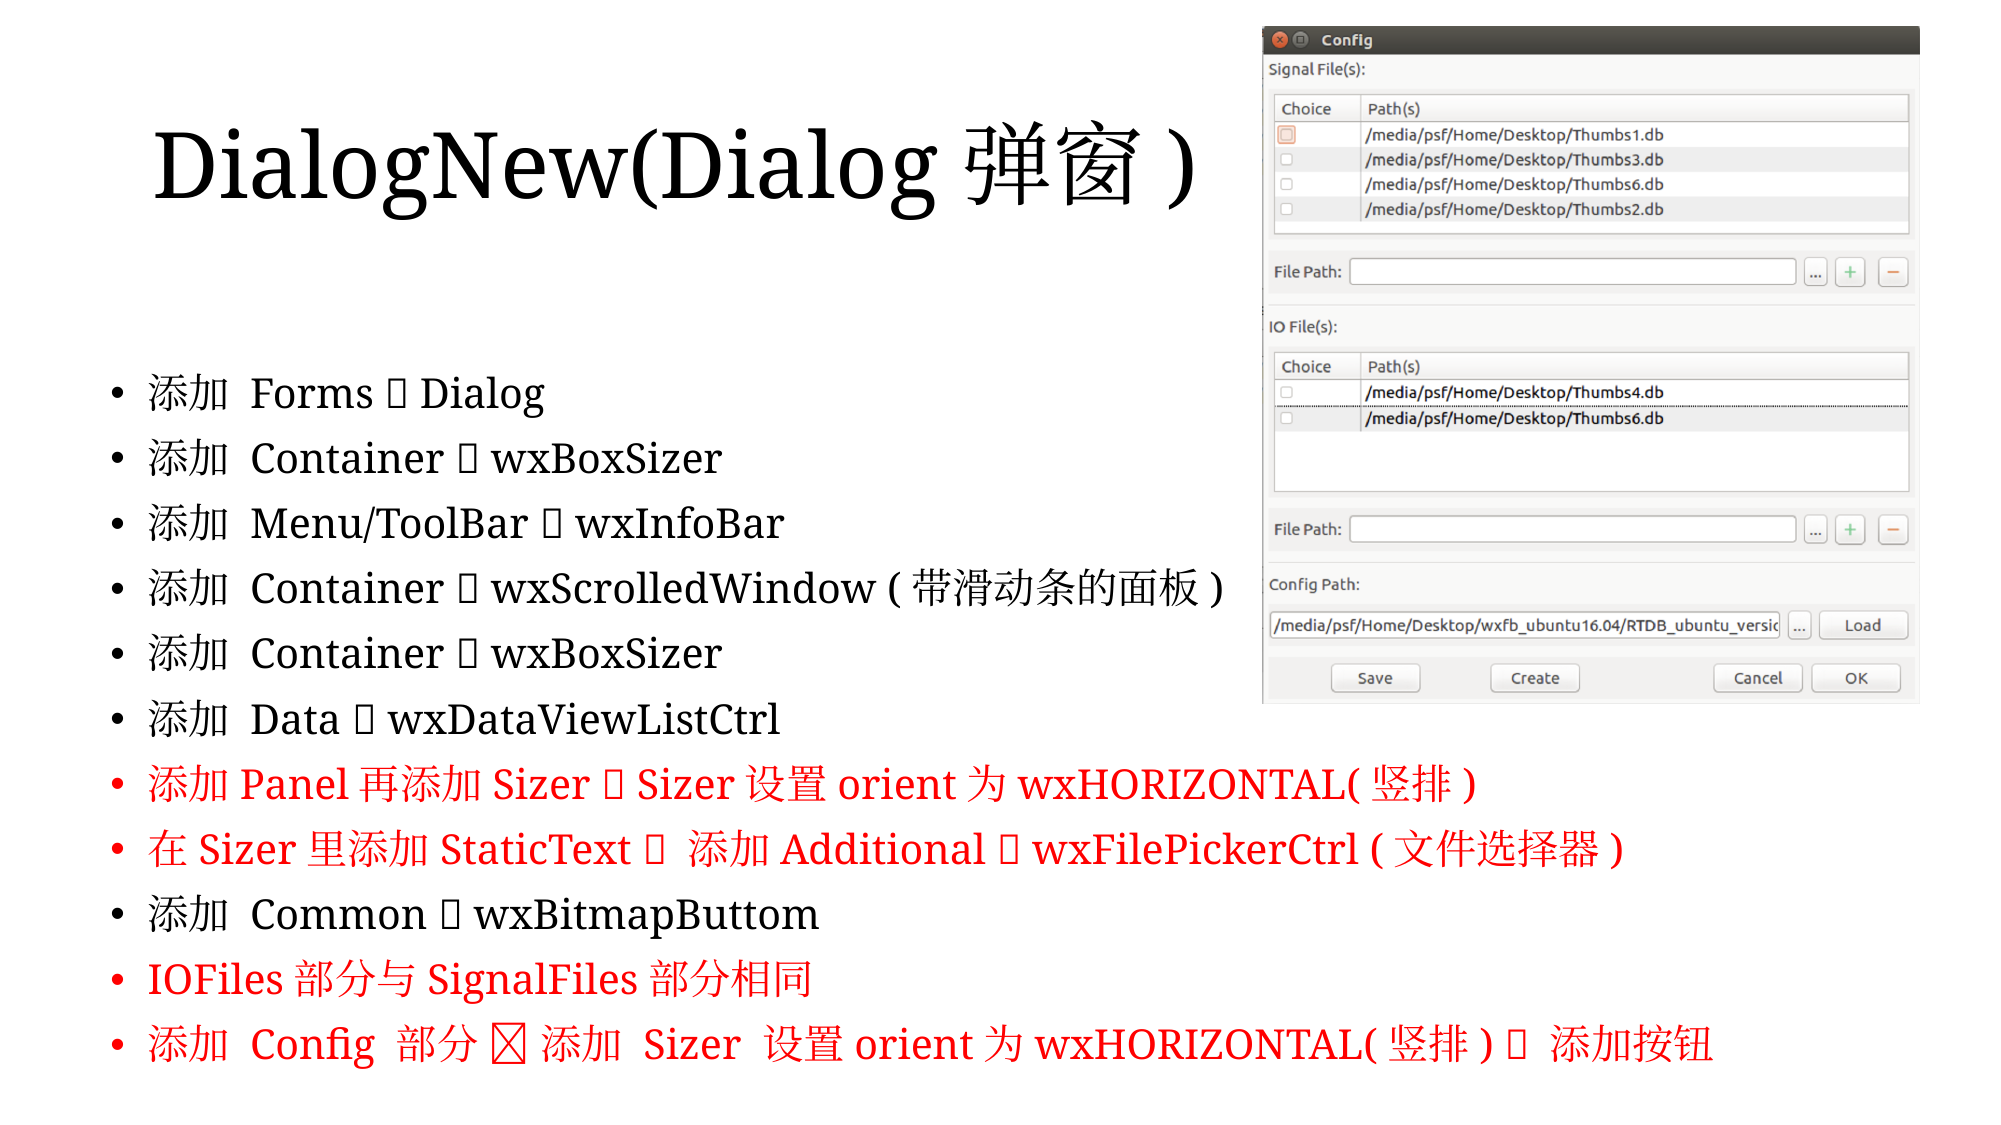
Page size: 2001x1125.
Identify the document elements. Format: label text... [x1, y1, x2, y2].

title DialogNew(Dialog弹窗) [137, 59, 1262, 278]
list 添加 Forms  Dialog 添加 Container  wxBoxSizer 添加 Menu/ToolBar  wxInfoBar 添加 Container  wxScrolledWindow (带滑动条的面板) 添加 Container  wxBoxSizer 添加 Data  wxDataViewListCtrl 添加Panel再添加Sizer  Sizer设置orient为wxHORIZONTAL(竖排) 在Sizer里添加StaticText  添加Additional  wxFilePickerCtrl (文件选择器) 添加 Common  wxBitmapButtom IOFiles部分与SignalFiles部分相同 添加 Config 部分  添加 Sizer 设置orient为wxHORIZONTAL(竖排)  添加按钮 [95, 365, 1958, 1080]
picture [1262, 26, 1920, 704]
